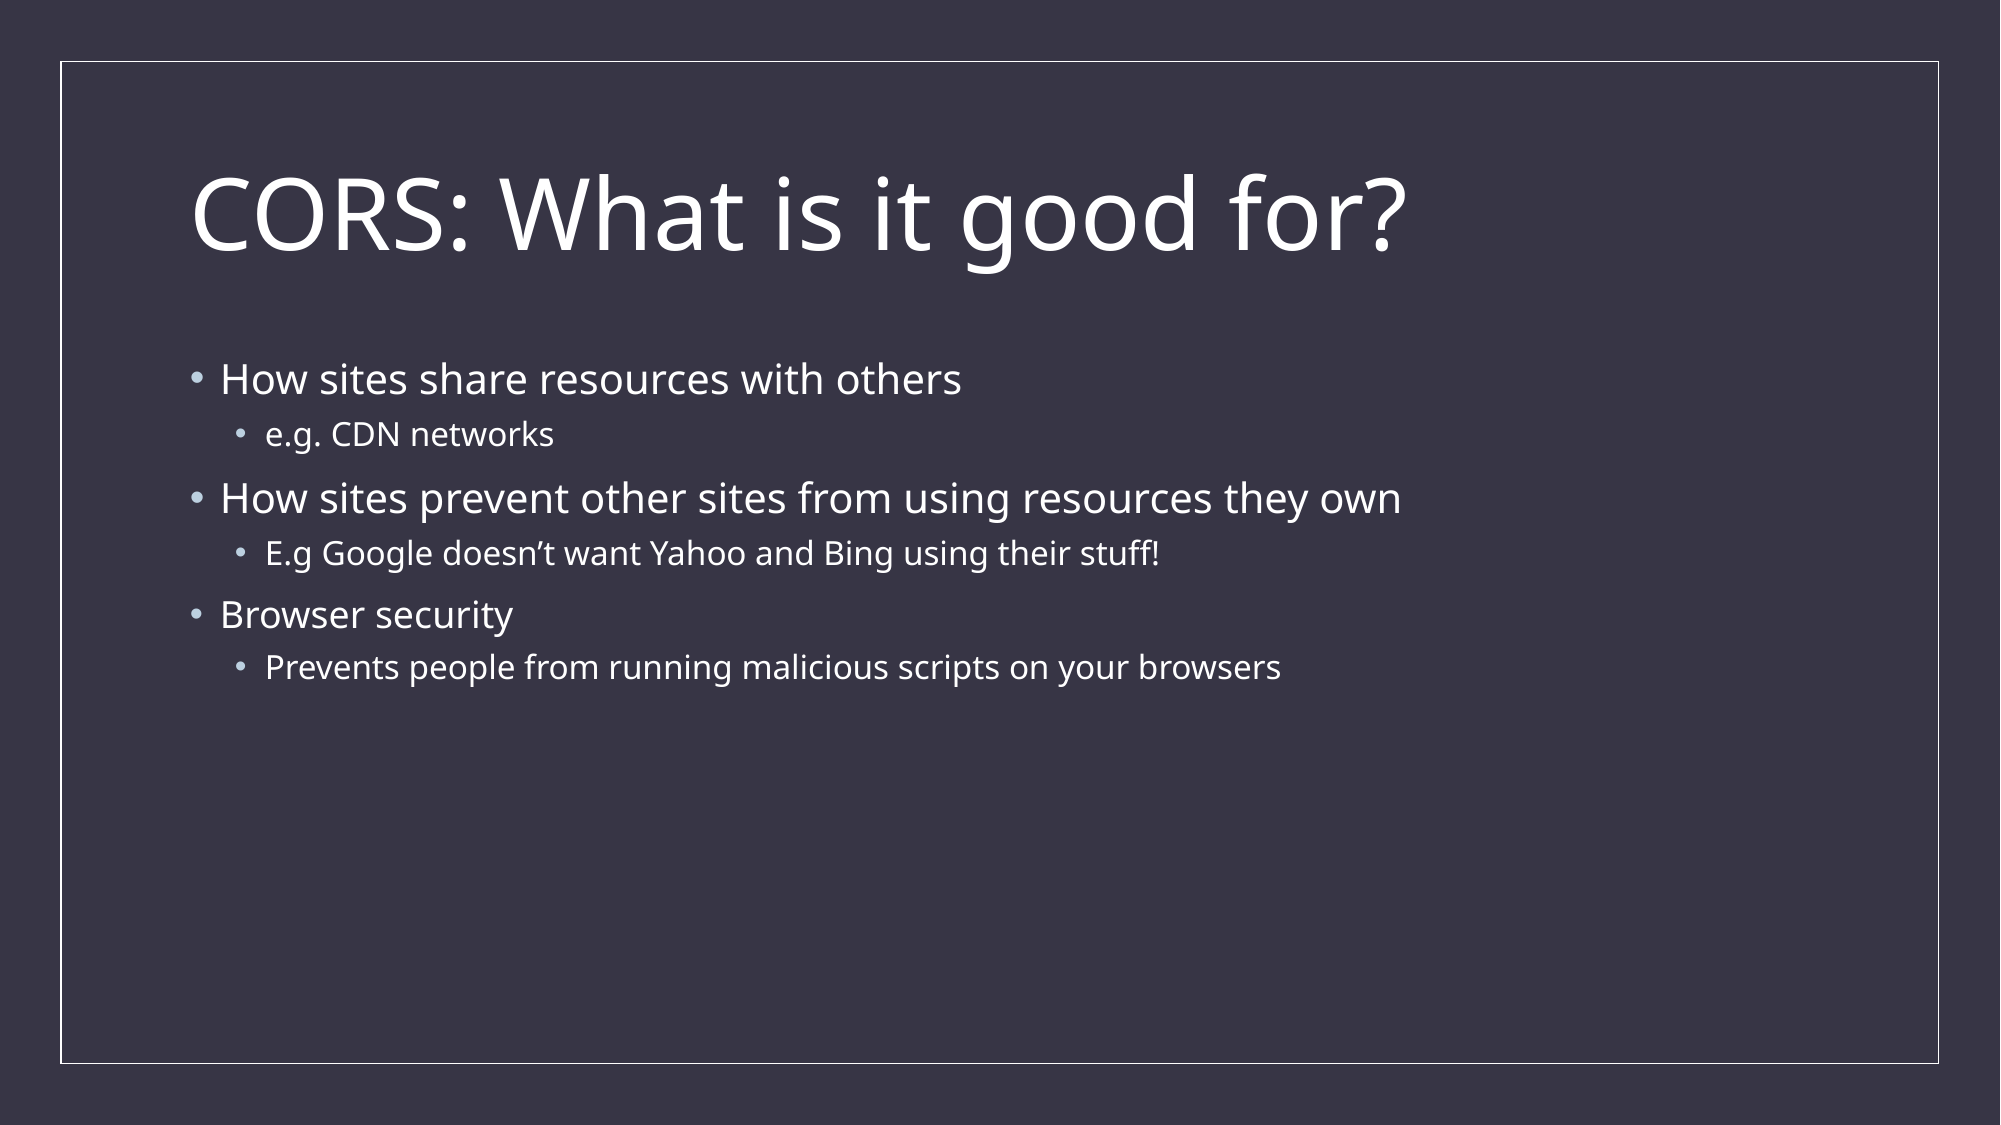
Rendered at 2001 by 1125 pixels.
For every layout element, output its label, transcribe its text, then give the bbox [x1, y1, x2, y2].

title CORS: What is it good for? [174, 105, 1825, 331]
list How sites share resources with others e.g. CDN networks How sites prevent other sites from using resources they own E.g Google doesn’t want Yahoo and Bing using their stuff! Browser security Prevents people from running malicious scripts on your browsers [174, 345, 1825, 990]
